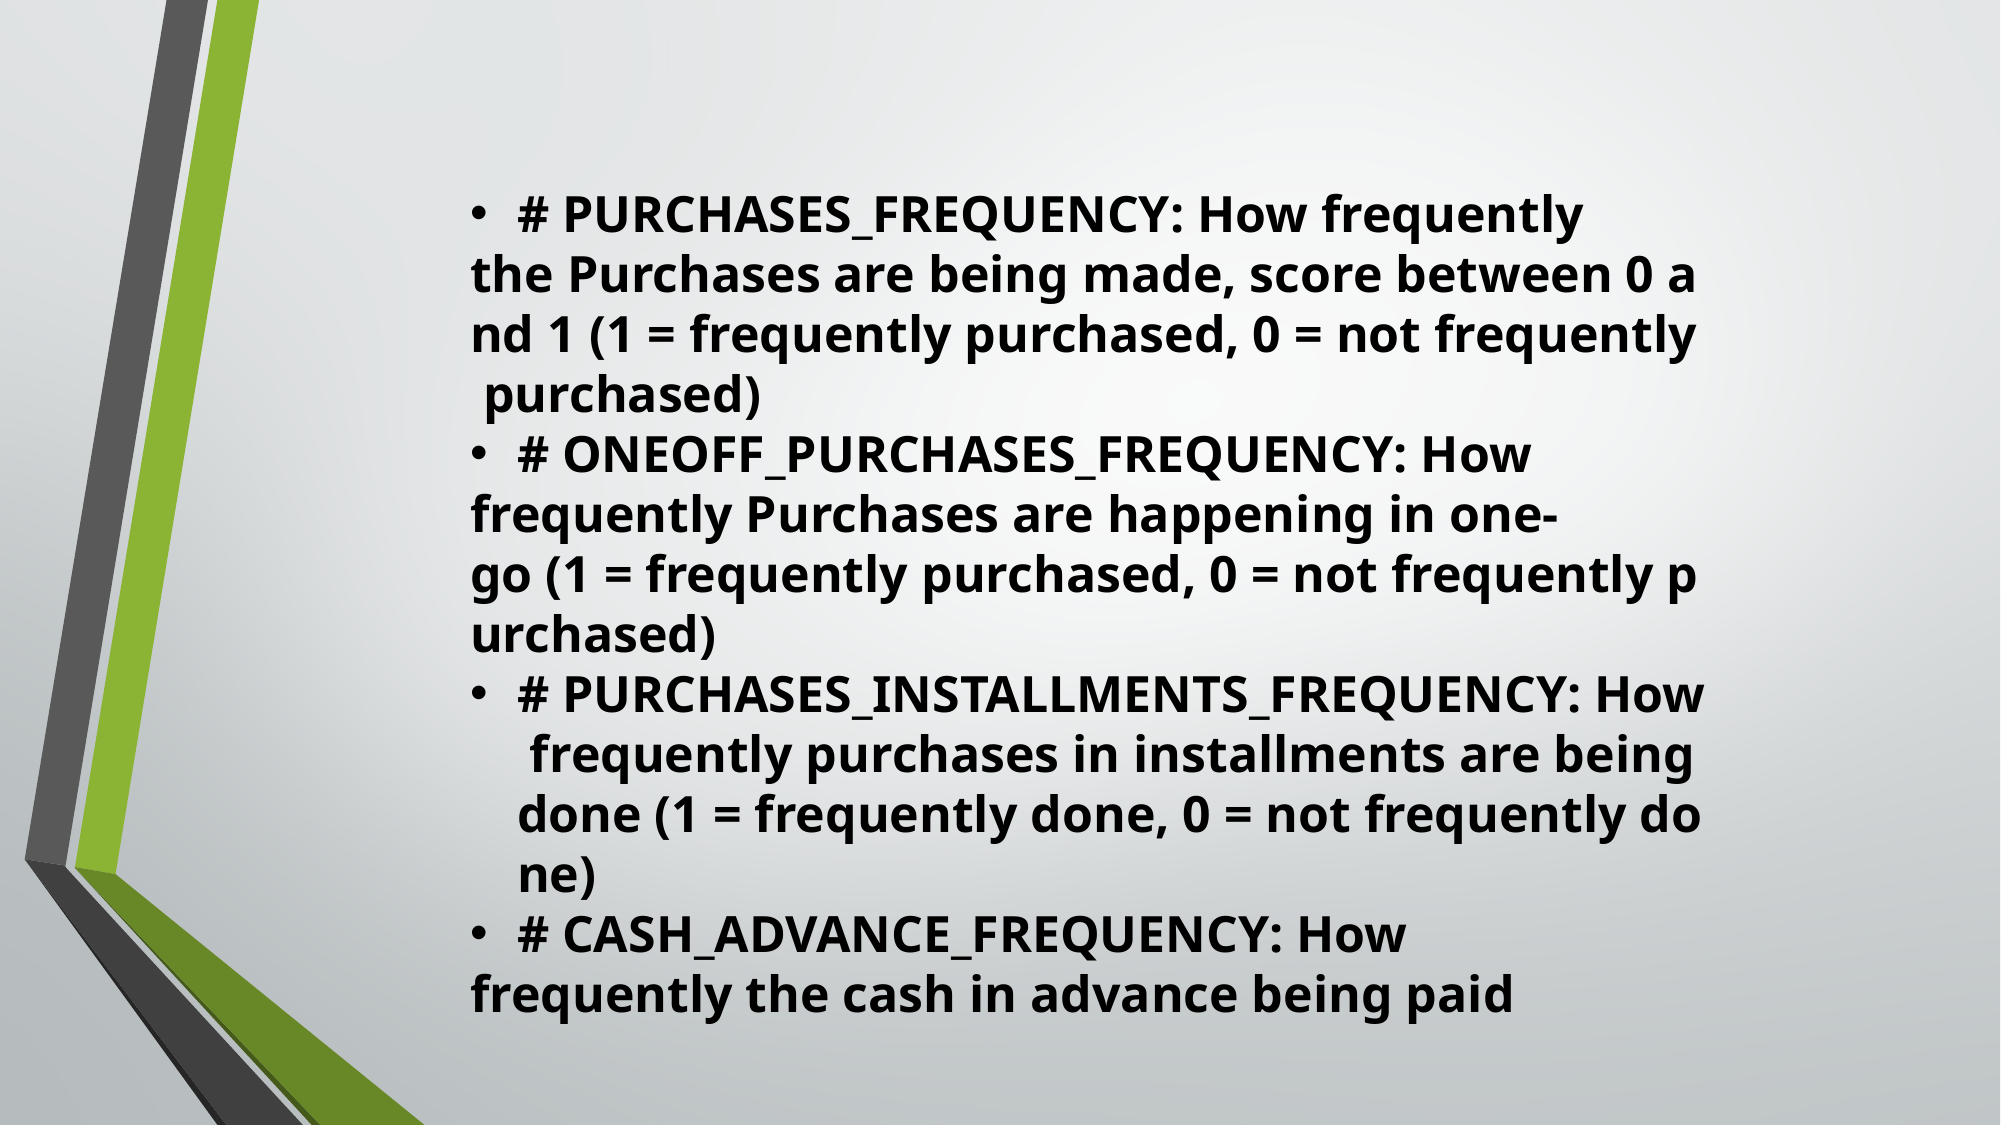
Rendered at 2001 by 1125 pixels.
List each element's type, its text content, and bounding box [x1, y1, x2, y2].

text_box [108, 442, 455, 545]
text_box # PURCHASES_FREQUENCY: How frequently the Purchases are being made, score between 0 and 1 (1 = frequently purchased, 0 = not frequently purchased) # ONEOFF_PURCHASES_FREQUENCY: How frequently Purchases are happening in one-go (1 = frequently purchased, 0 = not frequently purchased) # PURCHASES_INSTALLMENTS_FREQUENCY: How frequently purchases in installments are being done (1 = frequently done, 0 = not frequently done) # CASH_ADVANCE_FREQUENCY: How frequently the cash in advance being paid [455, 174, 1725, 1030]
